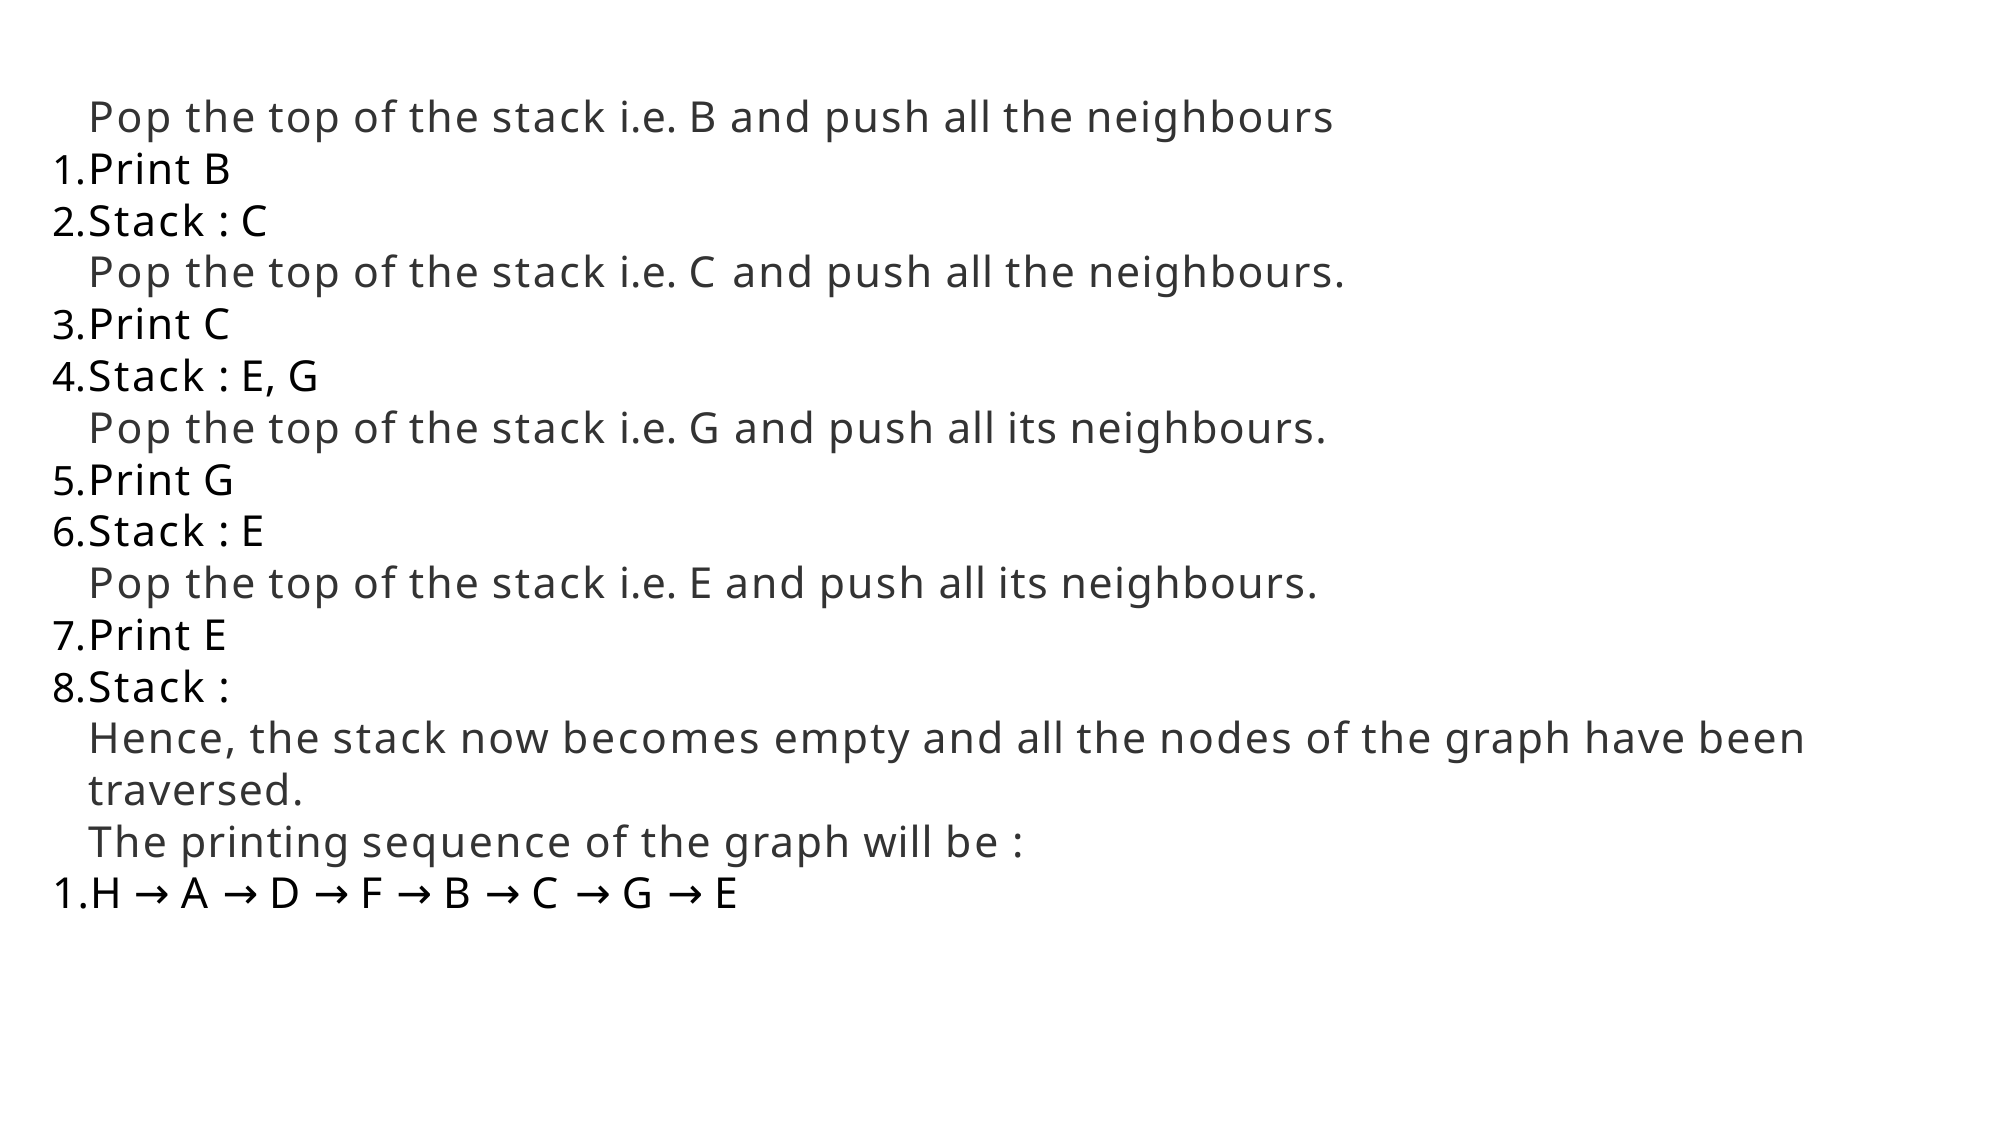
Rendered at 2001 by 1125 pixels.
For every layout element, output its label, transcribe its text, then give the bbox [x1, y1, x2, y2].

text_box Pop the top of the stack i.e. B and push all the neighbours Print B Stack : C Pop the top of the stack i.e. C and push all the neighbours. Print C Stack : E, G Pop the top of the stack i.e. G and push all its neighbours. Print G Stack : E Pop the top of the stack i.e. E and push all its neighbours. Print E Stack : Hence, the stack now becomes empty and all the nodes of the graph have been traversed. The printing sequence of the graph will be : 1.H → A → D → F → B → C → G → E [50, 87, 1825, 918]
